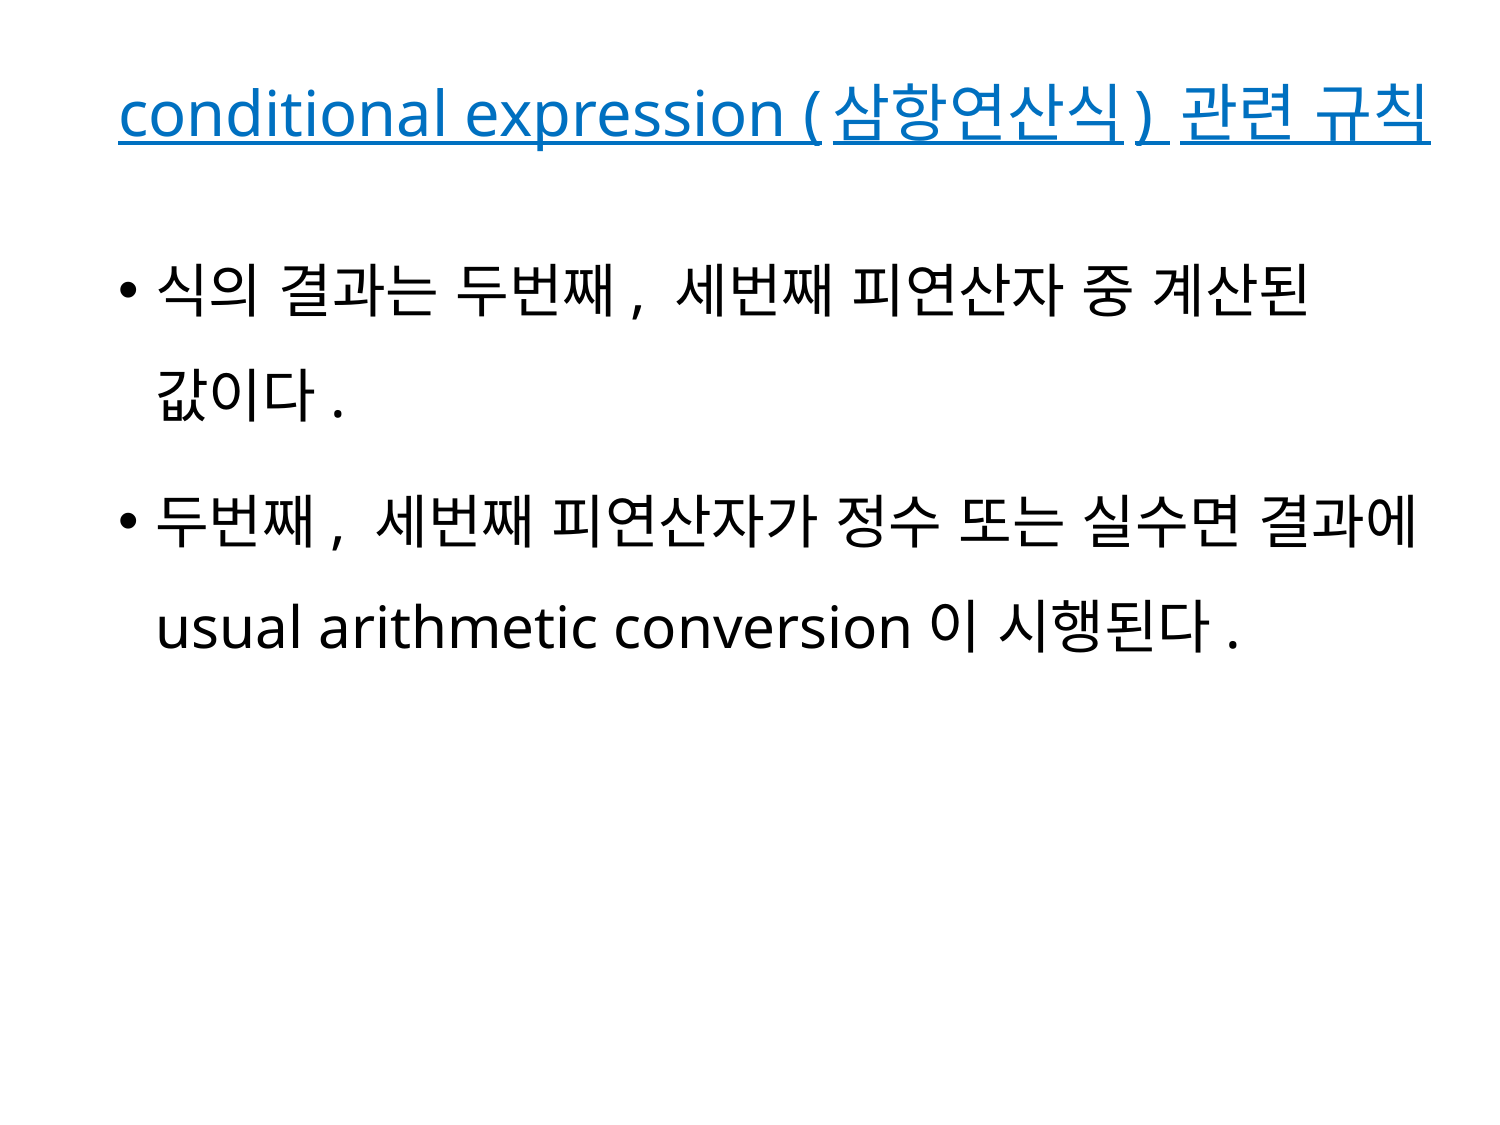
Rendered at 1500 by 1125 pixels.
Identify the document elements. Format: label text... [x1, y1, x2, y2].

list 식의 결과는 두번째, 세번째 피연산자 중 계산된 값이다. 두번째, 세번째 피연산자가 정수 또는 실수면 결과에 usual arithmetic conversion이 시행된다. [103, 212, 1490, 1095]
title conditional expression (삼항연산식) 관련 규칙 [103, 59, 1458, 172]
